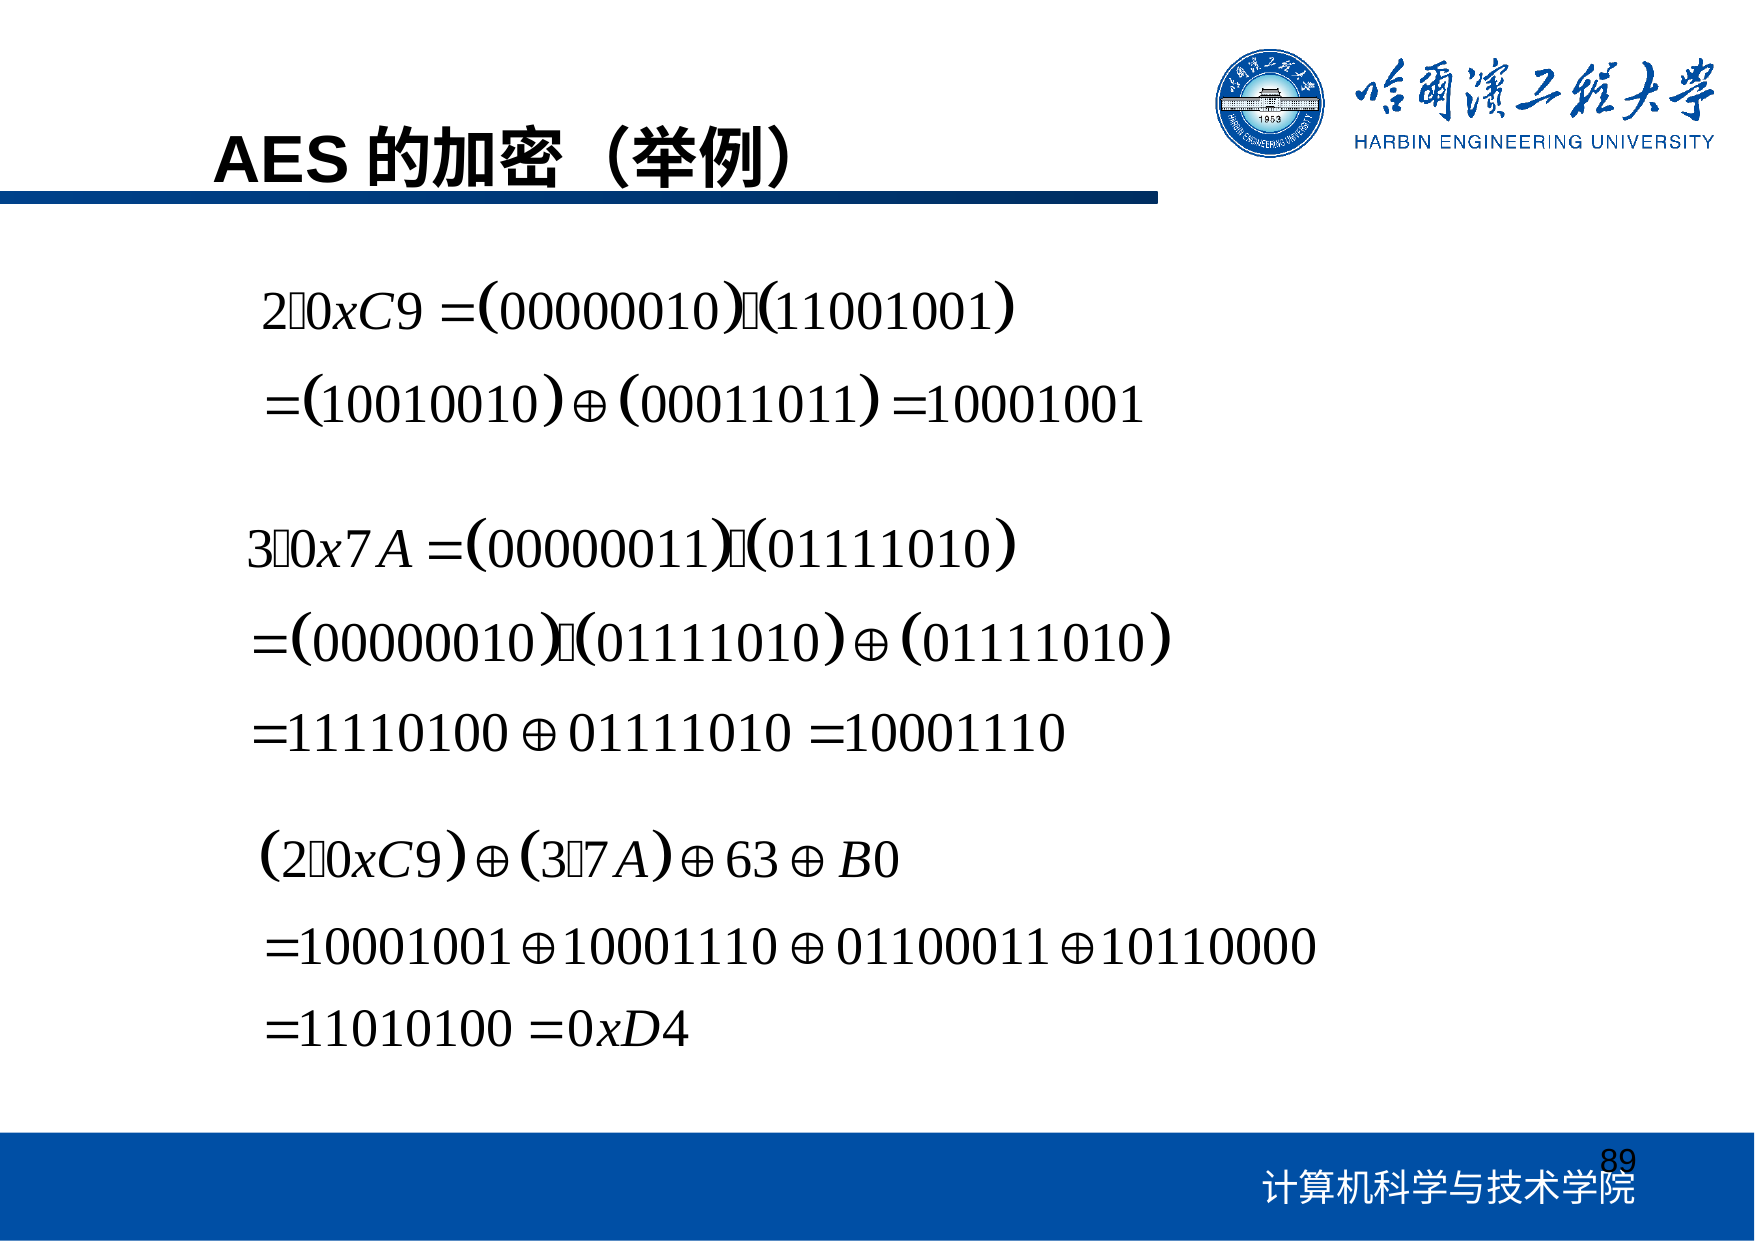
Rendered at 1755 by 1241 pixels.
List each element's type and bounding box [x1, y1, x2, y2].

picture [1190, 30, 1739, 176]
text_box [252, 269, 1153, 454]
text_box [140, 73, 940, 196]
text_box [239, 507, 1178, 765]
slide_number [1288, 1130, 1655, 1241]
text_box [252, 820, 1328, 1060]
